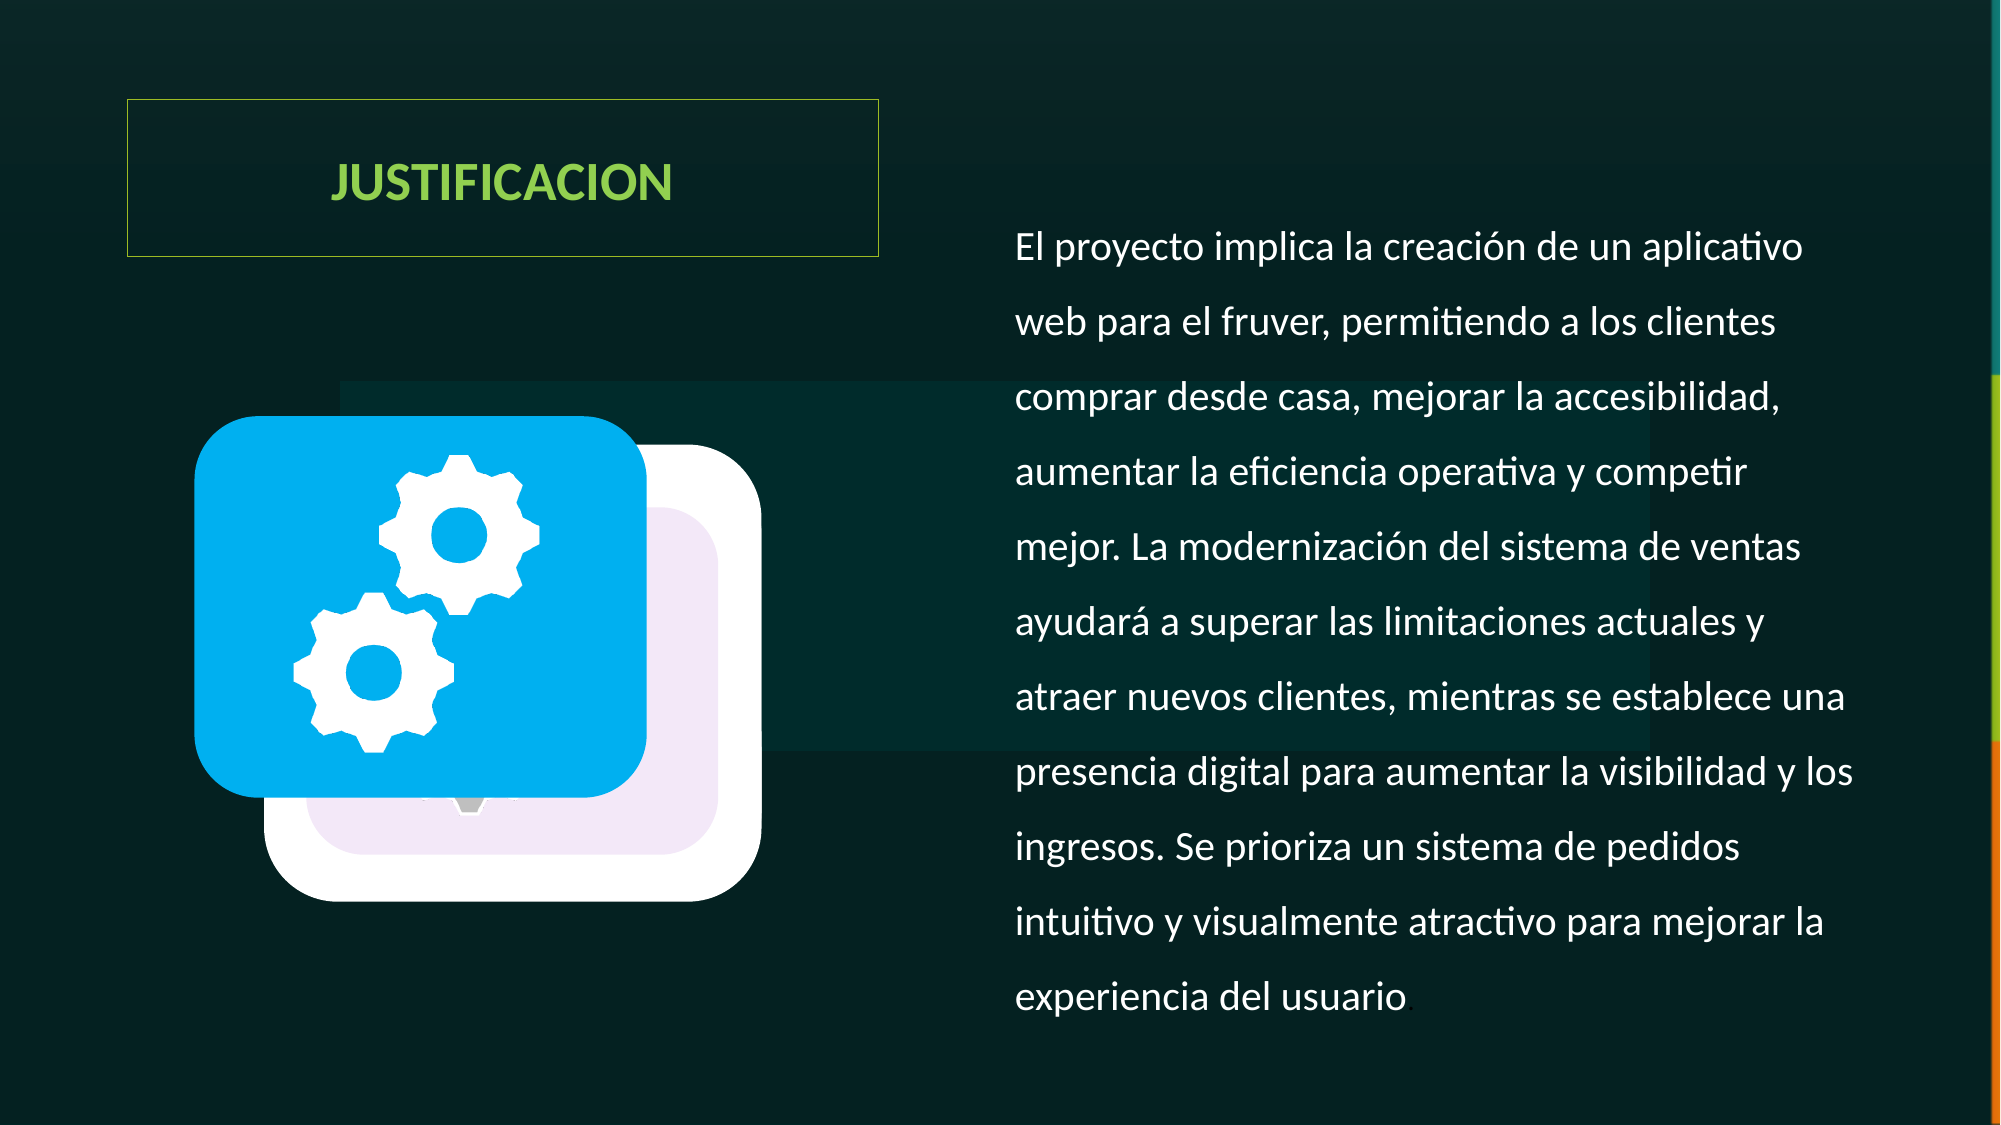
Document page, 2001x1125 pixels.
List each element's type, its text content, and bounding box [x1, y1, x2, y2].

text_box JUSTIFICACION [251, 135, 755, 221]
picture [0, 0, 2001, 1125]
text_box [194, 416, 647, 798]
text_box [127, 99, 879, 257]
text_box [264, 444, 762, 902]
text_box El proyecto implica la creación de un aplicativo web para el fruver, permitiendo a los clientes comprar desde casa, mejorar la accesibilidad, aumentar la eficiencia operativa y competir mejor. La modernización del sistema de ventas ayudará a superar las limitaciones actuales y atraer nuevos clientes, mientras se establece una presencia digital para aumentar la visibilidad y los ingresos. Se prioriza un sistema de pedidos intuitivo y visualmente atractivo para mejorar la experiencia del usuario. [999, 186, 1873, 1027]
